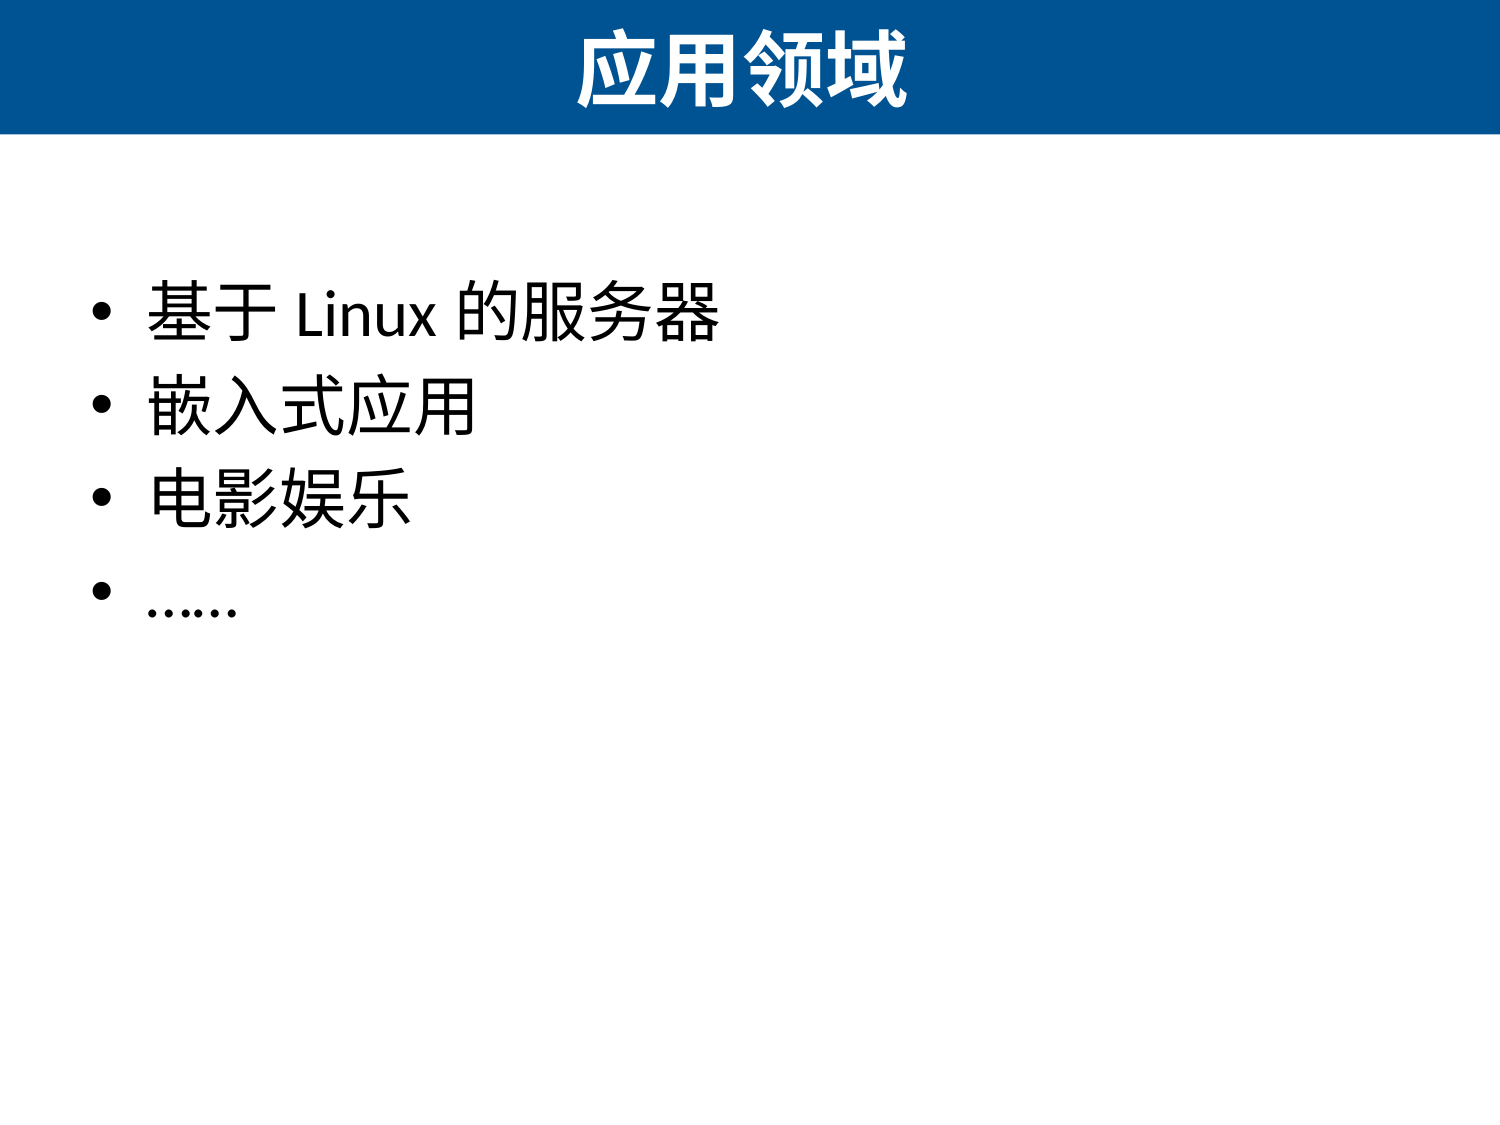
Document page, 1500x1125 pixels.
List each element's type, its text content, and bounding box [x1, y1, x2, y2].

list 基于Linux的服务器 嵌入式应用 电影娱乐 …… [75, 262, 1425, 1005]
title 应用领域 [2, 0, 1483, 135]
